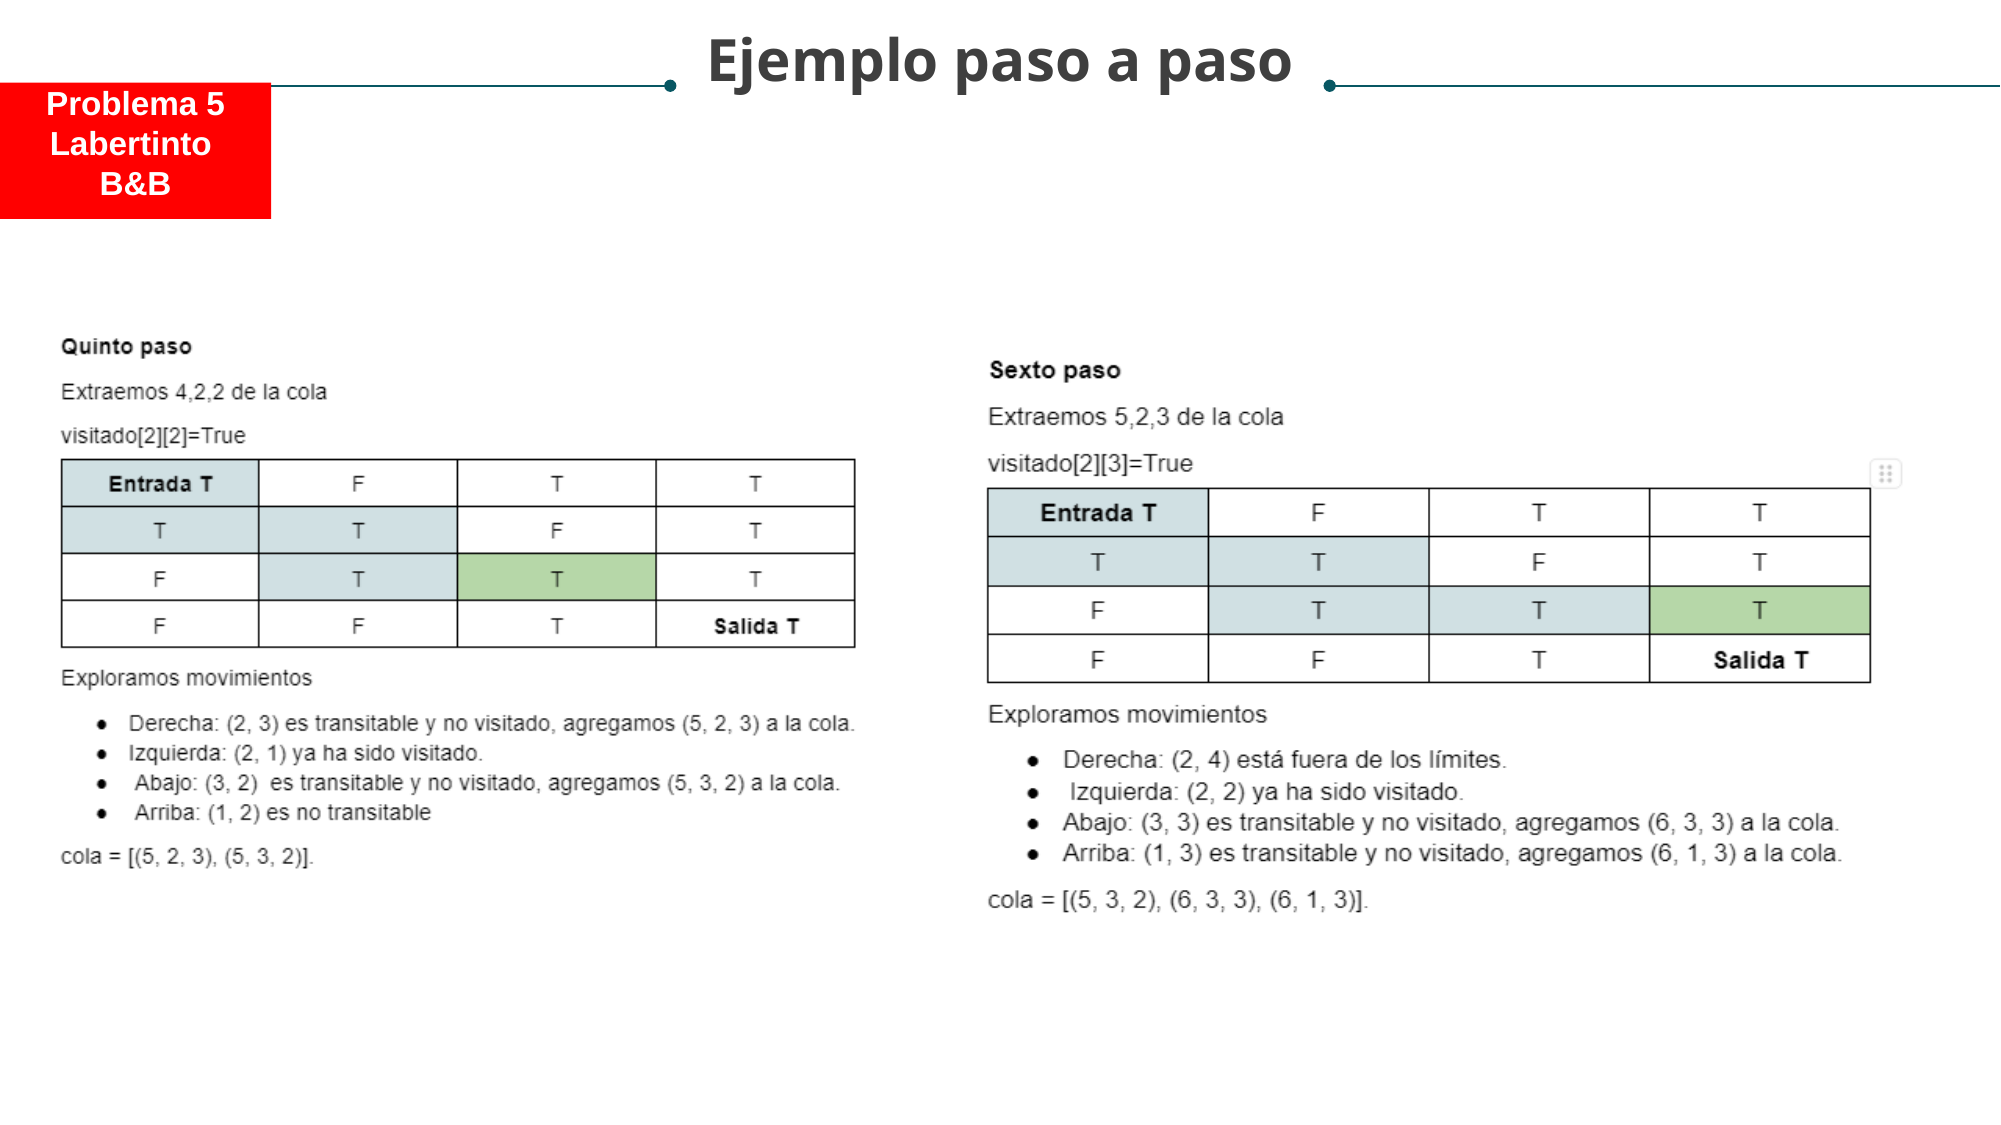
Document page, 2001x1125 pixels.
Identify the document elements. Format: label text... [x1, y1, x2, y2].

text_box Problema 5 Labertinto B&B [0, 93, 272, 219]
picture [967, 323, 1948, 946]
picture [44, 323, 934, 890]
text_box Ejemplo paso a paso [37, 31, 1963, 95]
